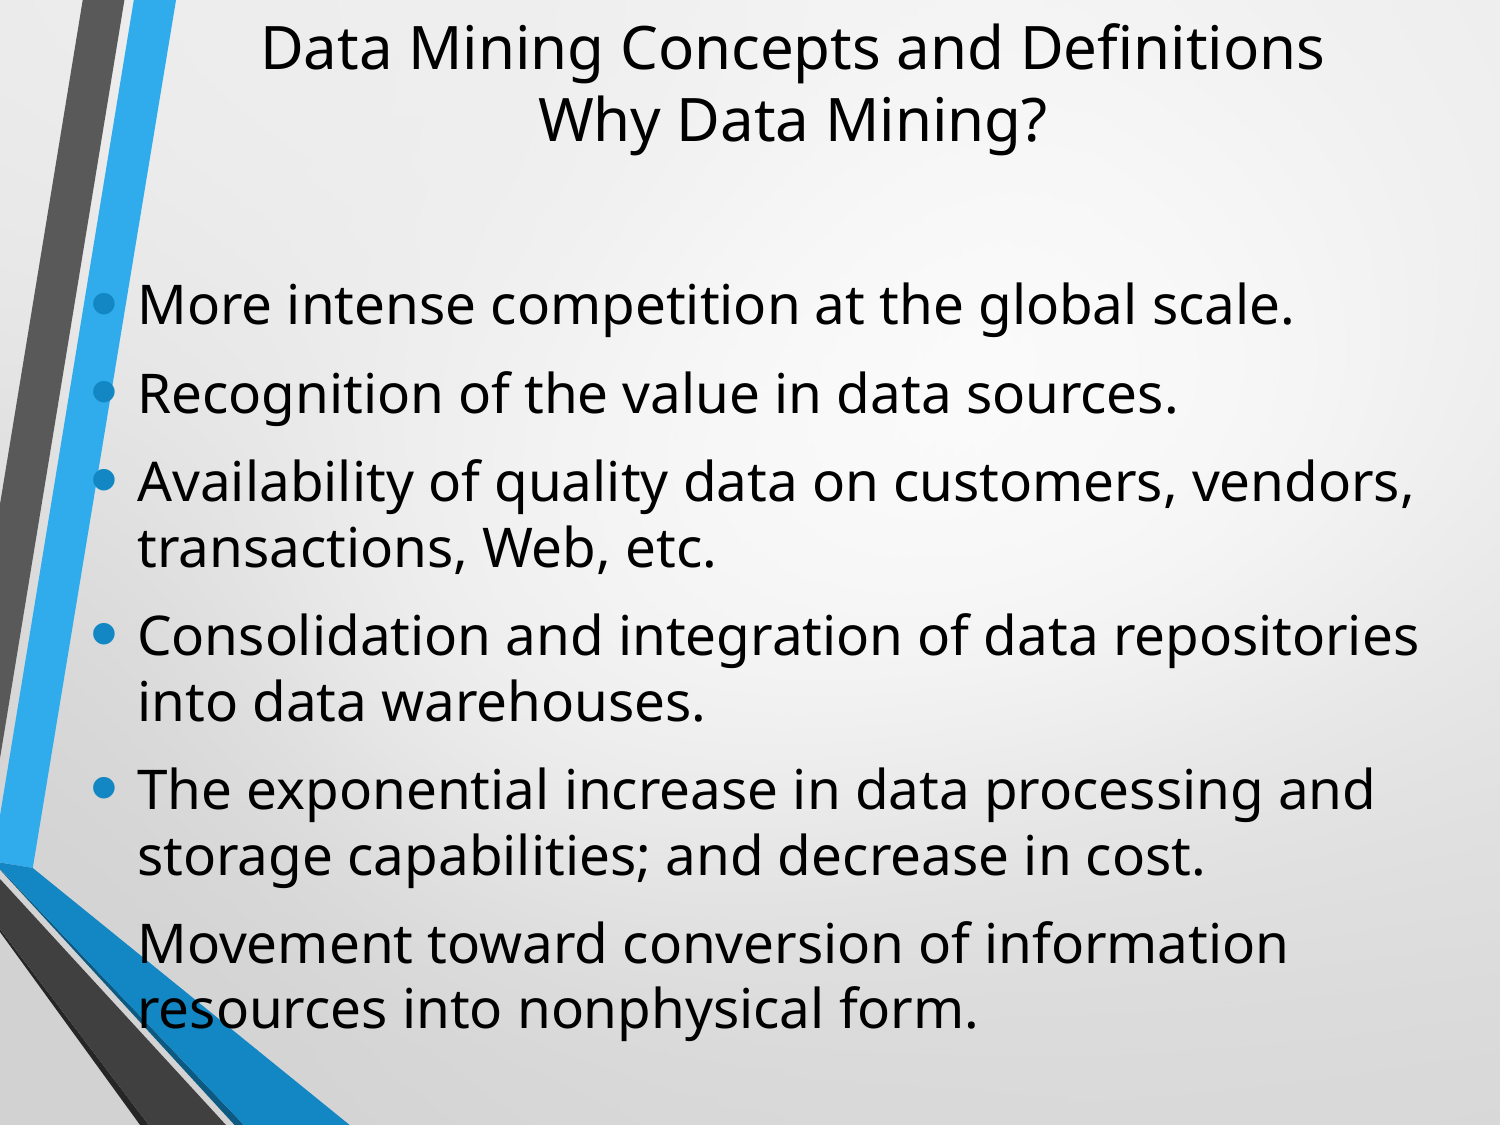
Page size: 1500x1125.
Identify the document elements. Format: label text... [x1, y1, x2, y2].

list More intense competition at the global scale. Recognition of the value in data sources. Availability of quality data on customers, vendors, transactions, Web, etc. Consolidation and integration of data repositories into data warehouses. The exponential increase in data processing and storage capabilities; and decrease in cost. Movement toward conversion of information resources into nonphysical form. [75, 262, 1500, 1050]
title Data Mining Concepts and Definitions Why Data Mining? [161, 0, 1425, 163]
